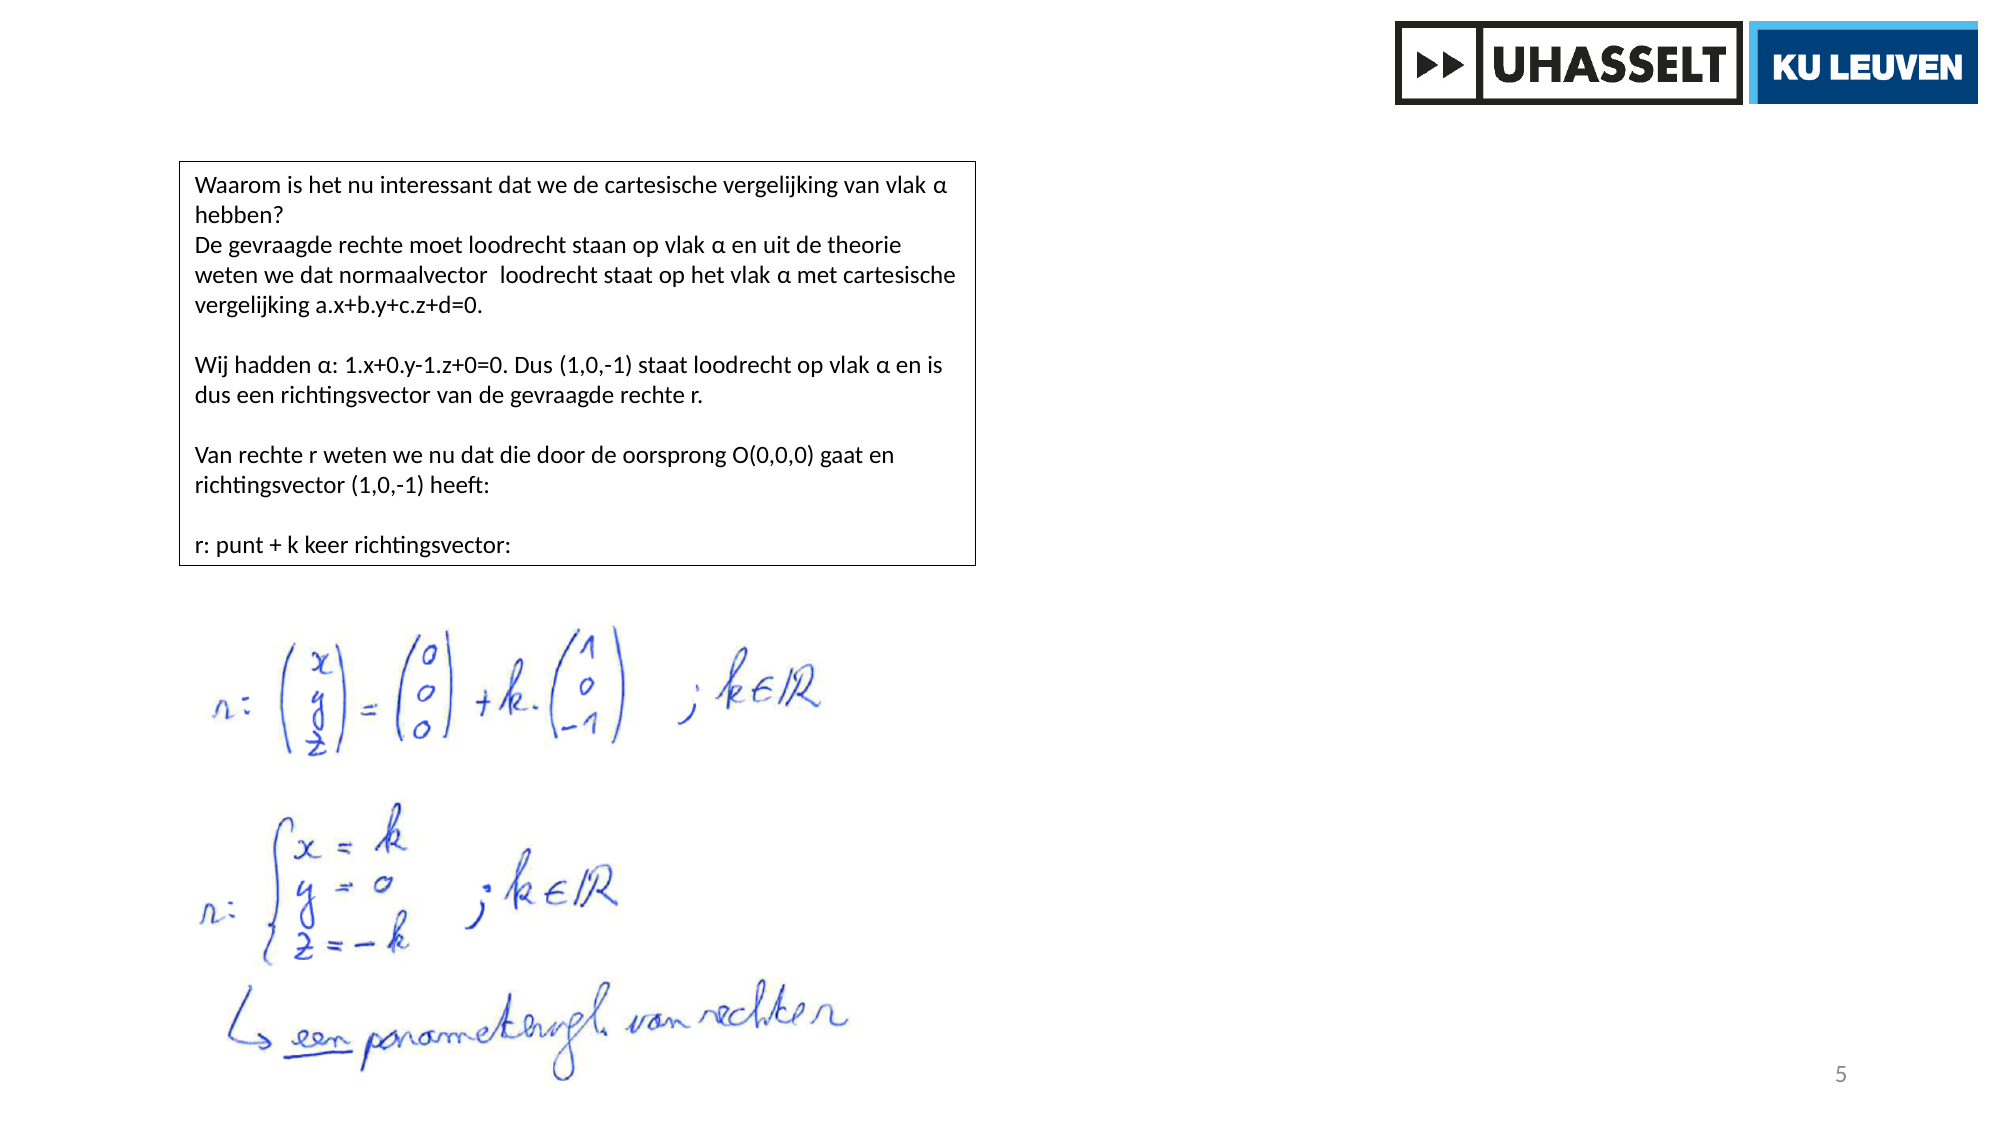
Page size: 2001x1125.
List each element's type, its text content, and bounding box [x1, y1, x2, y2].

slide_number 5 [1412, 1042, 1863, 1103]
picture [181, 499, 865, 1125]
picture [1395, 21, 1743, 105]
picture [1749, 21, 1978, 104]
